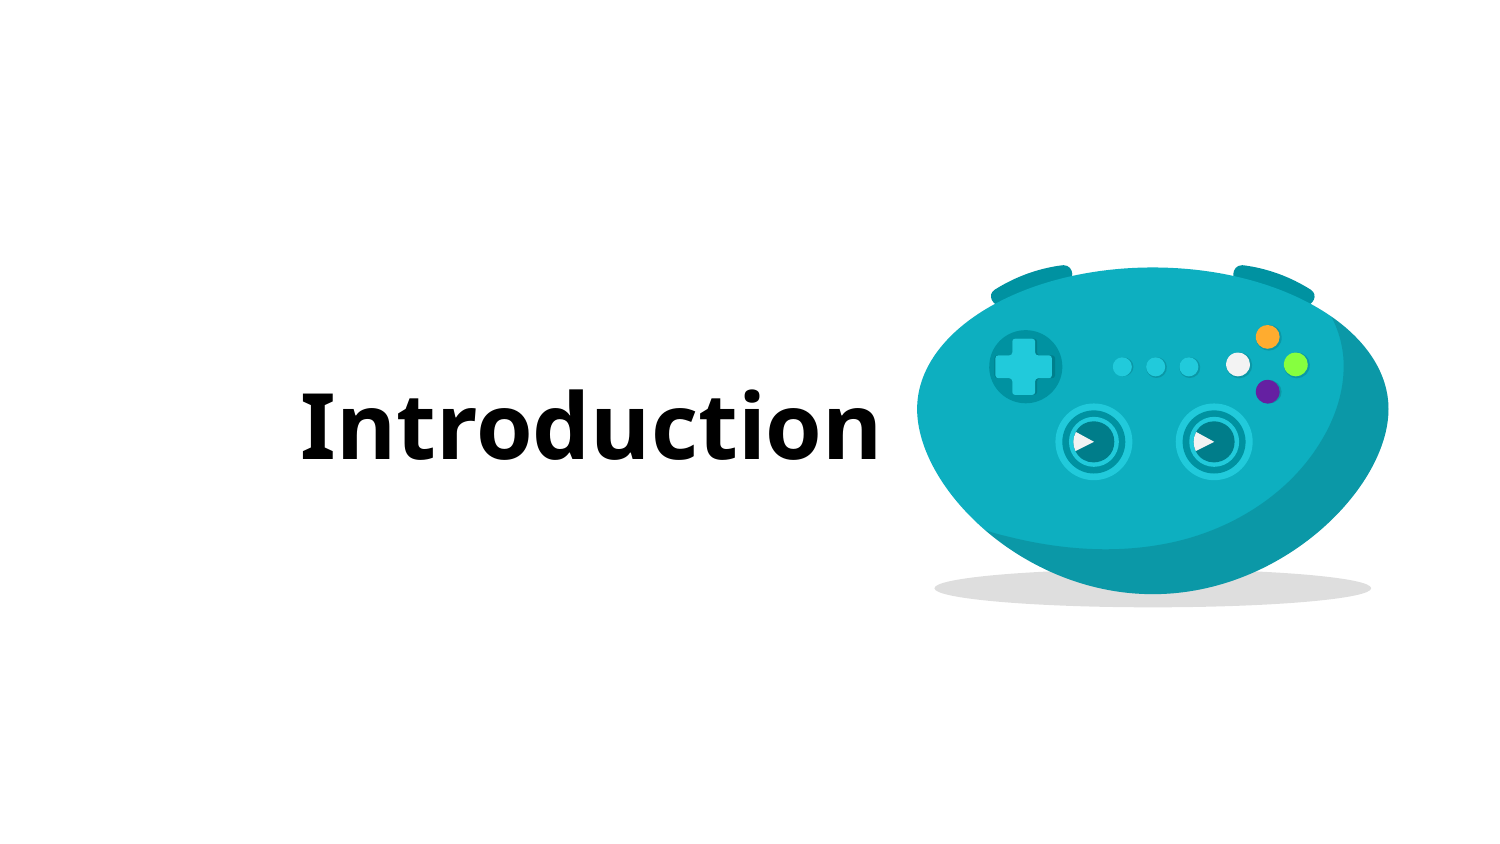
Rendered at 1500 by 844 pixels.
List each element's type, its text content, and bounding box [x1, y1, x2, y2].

title Introduction [1393, 390, 1397, 456]
title Introduction [285, 390, 911, 456]
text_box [916, 265, 1389, 608]
